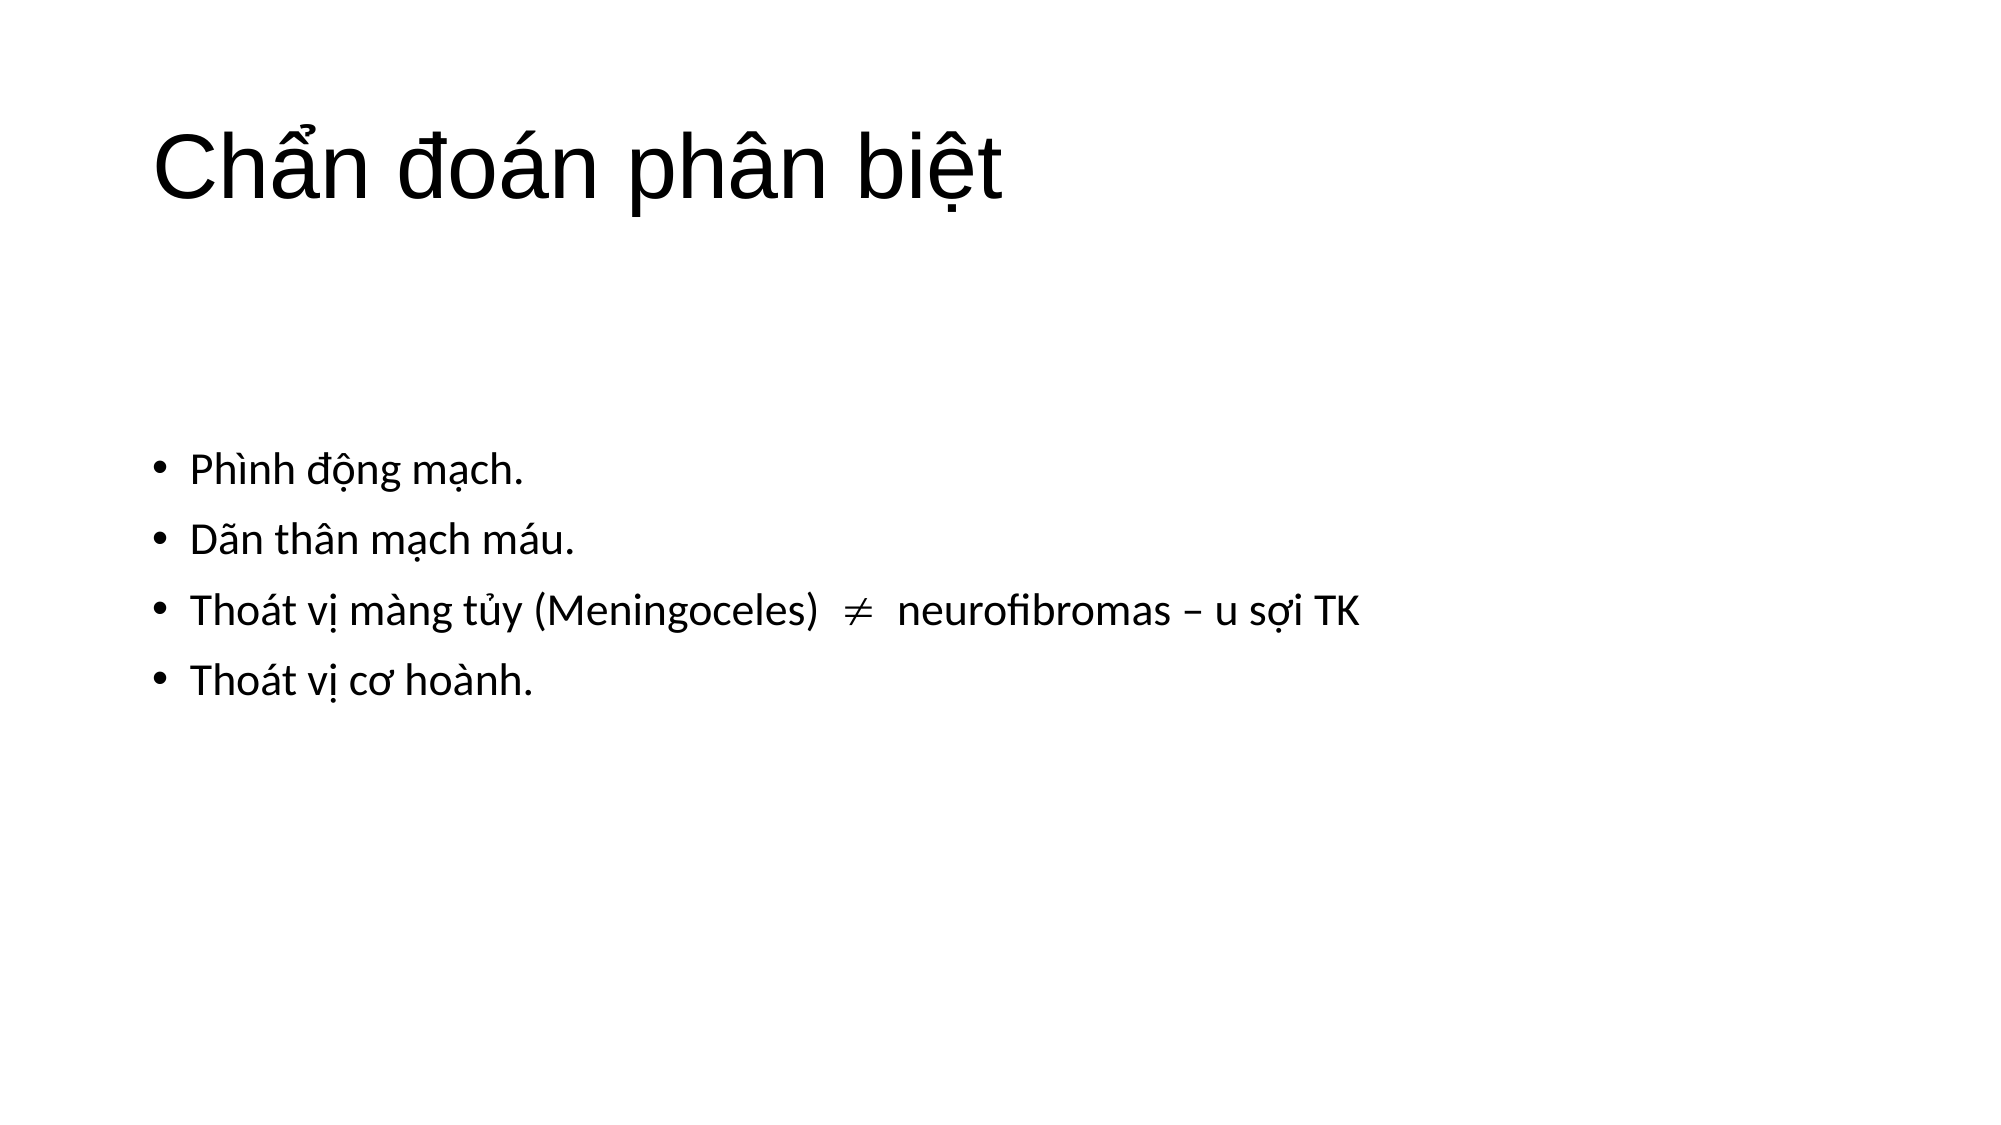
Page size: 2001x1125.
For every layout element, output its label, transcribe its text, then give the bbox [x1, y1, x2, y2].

title Chẩn đoán phân biệt [137, 59, 1863, 278]
list Phình động mạch. Dãn thân mạch máu. Thoát vị màng tủy (Meningoceles)  neurofibromas – u sợi TK Thoát vị cơ hoành. [137, 437, 1863, 778]
